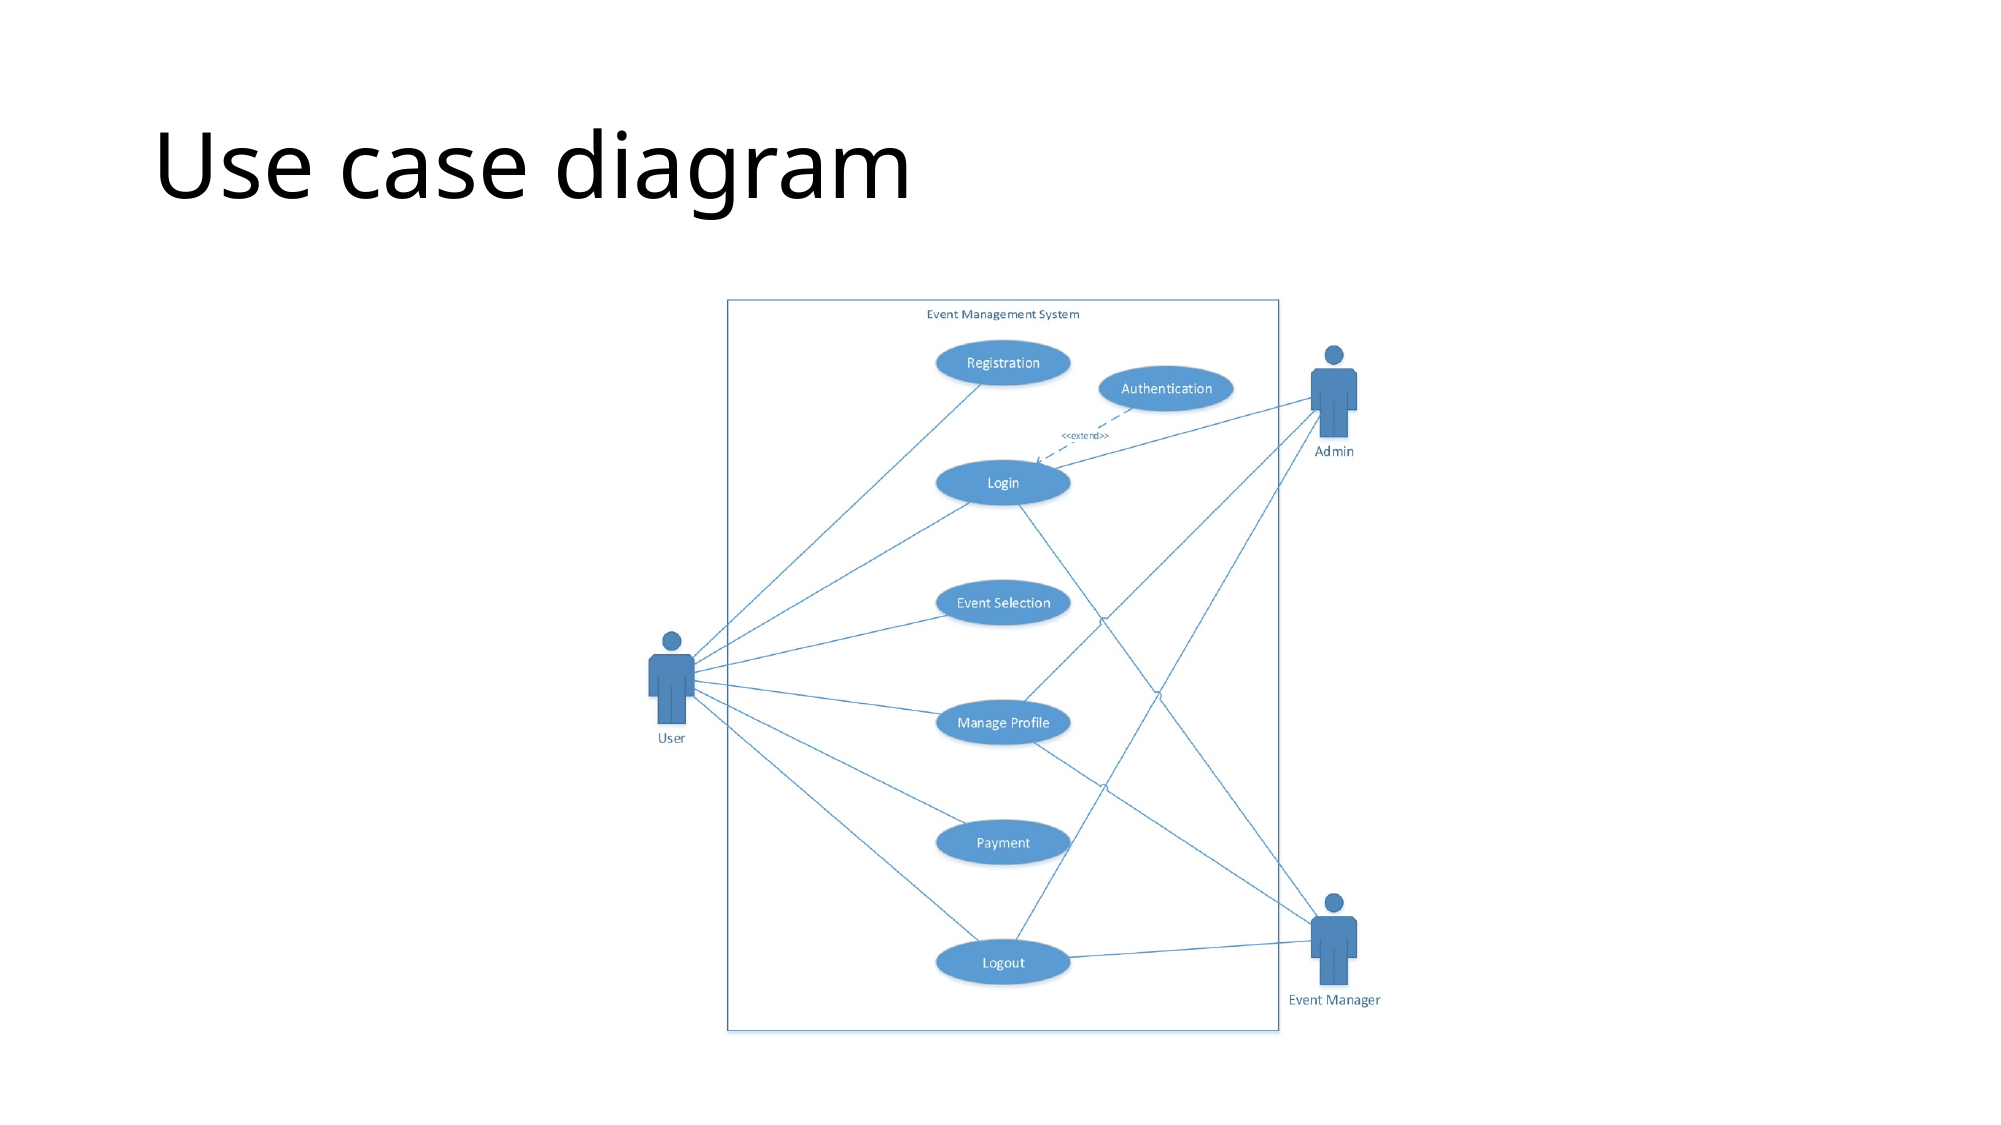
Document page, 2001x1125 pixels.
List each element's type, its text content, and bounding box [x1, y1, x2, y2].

title Use case diagram [137, 59, 1863, 278]
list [514, 277, 1503, 1053]
